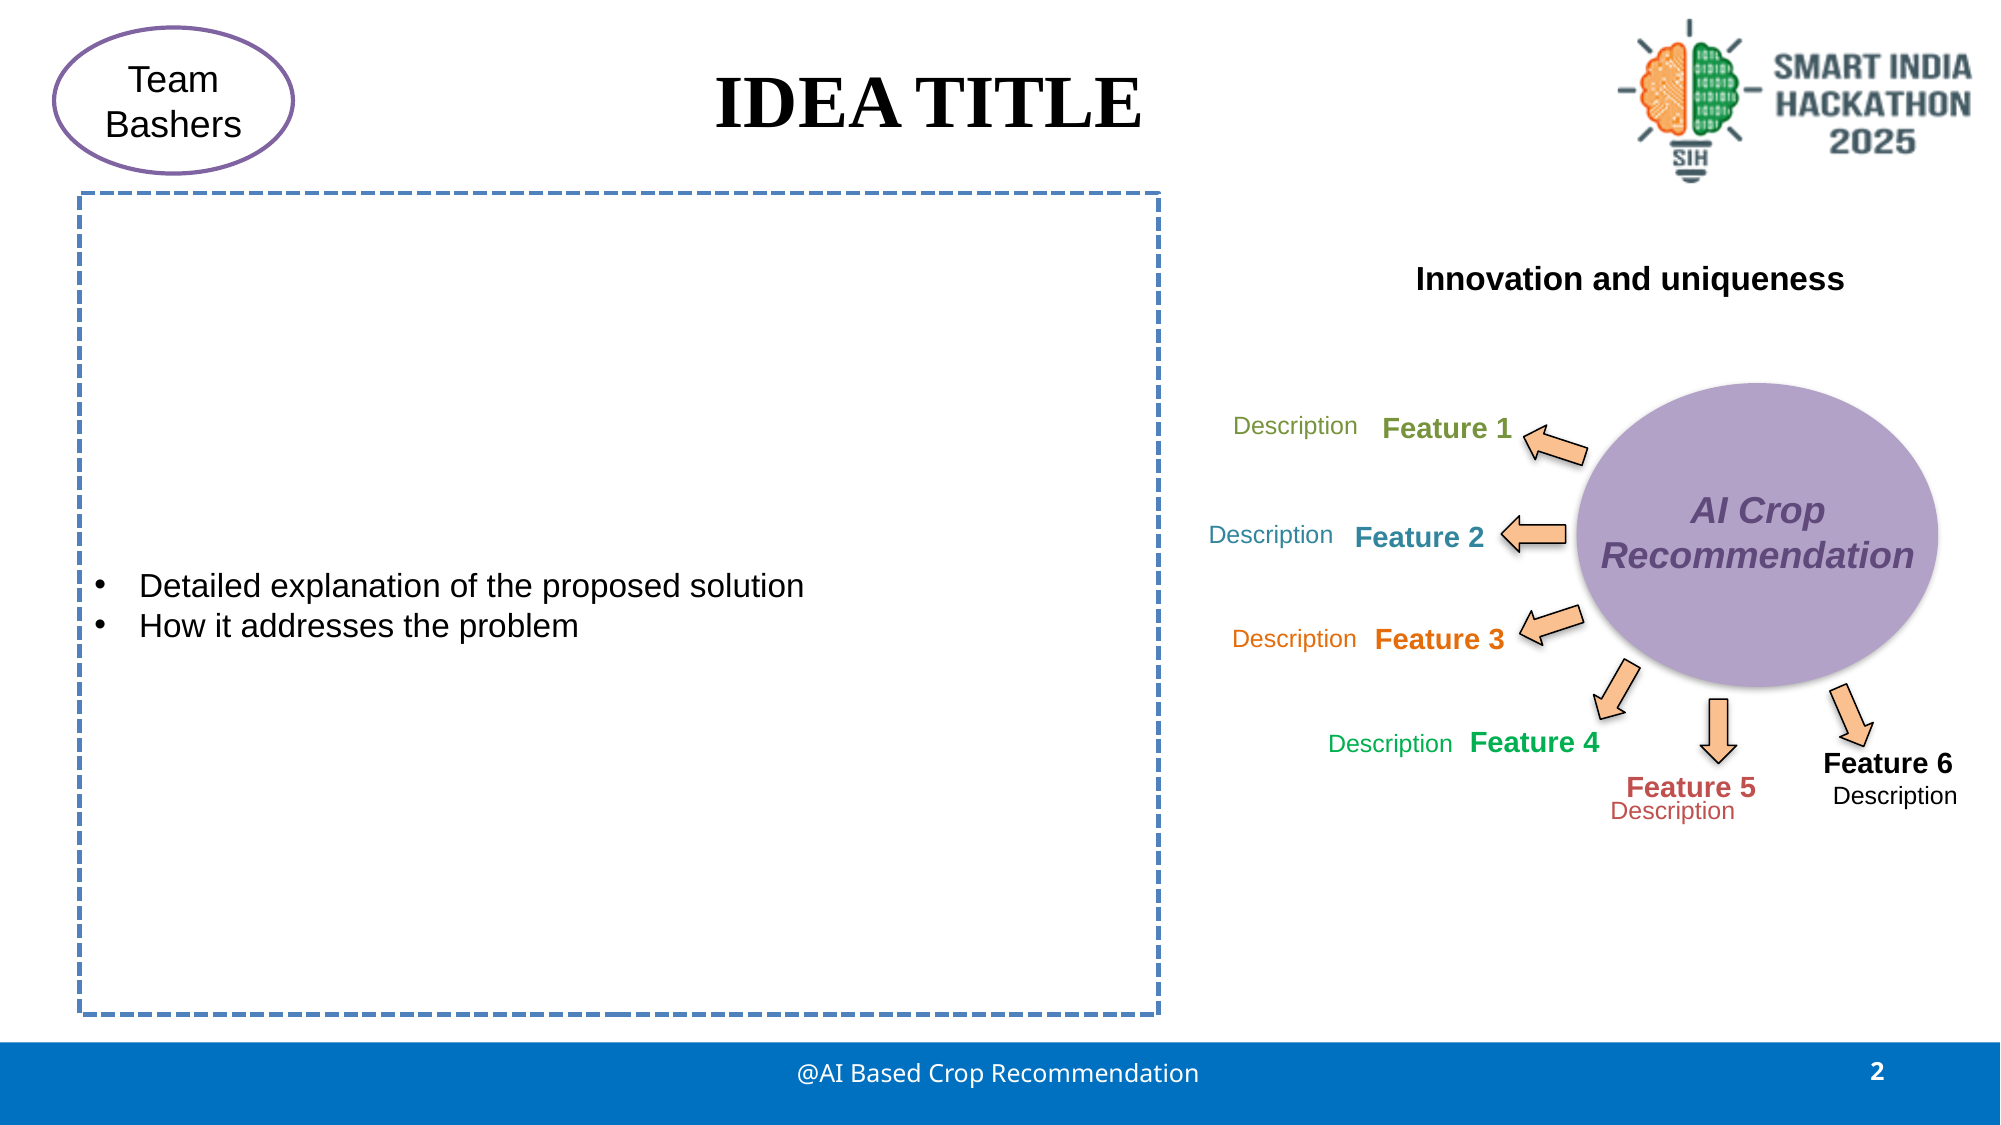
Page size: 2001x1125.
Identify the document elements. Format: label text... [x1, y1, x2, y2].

slide_number 2 [1433, 1042, 1900, 1103]
title IDEA TITLE [29, 0, 1831, 147]
picture [1614, 9, 1977, 194]
text_box Team Bashers [51, 25, 296, 176]
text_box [1193, 249, 2000, 894]
footer @AI Based Crop Recommendation [735, 1042, 1262, 1103]
text_box [0, 1042, 2000, 1125]
text_box Detailed explanation of the proposed solution How it addresses the problem [78, 191, 1160, 1017]
